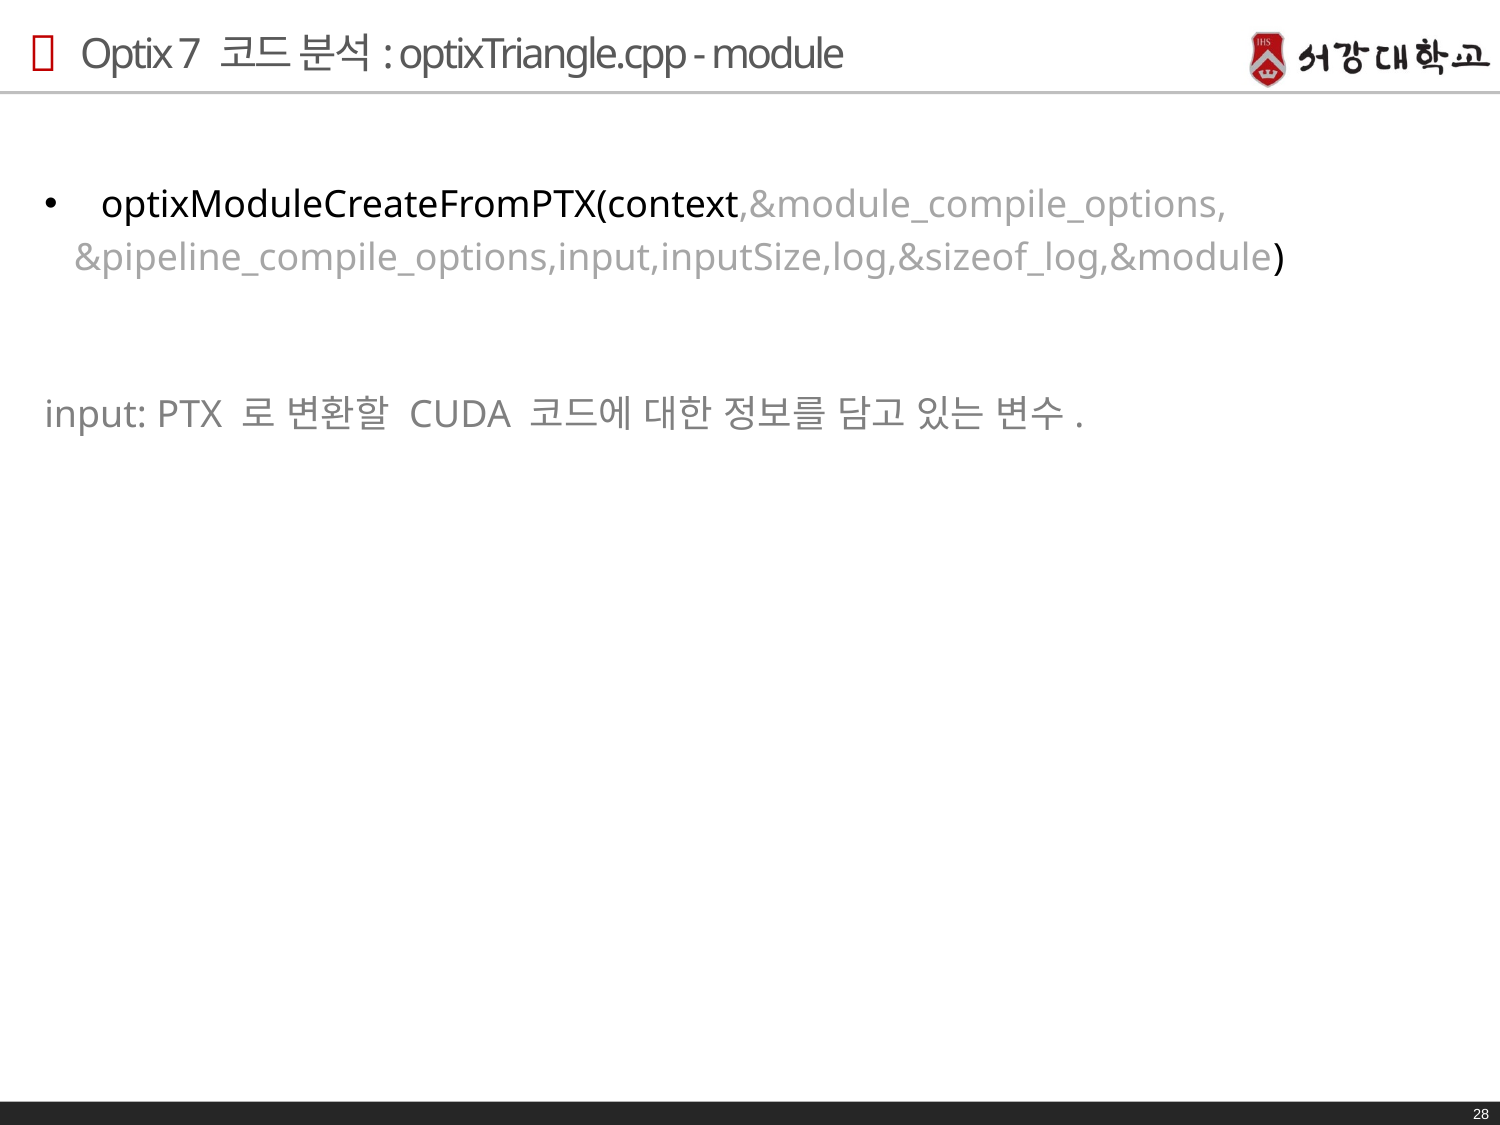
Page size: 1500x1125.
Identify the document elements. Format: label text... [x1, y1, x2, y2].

picture [1241, 18, 1491, 90]
slide_number 28 [1154, 1101, 1500, 1125]
list optixModuleCreateFromPTX(context,&module_compile_options, &pipeline_compile_options,input,inputSize,log,&sizeof_log,&module) input: PTX 로 변환할 CUDA 코드에 대한 정보를 담고 있는 변수. [29, 172, 1459, 1005]
title Optix 7 코드 분석: optixTriangle.cpp - module [64, 16, 1380, 88]
